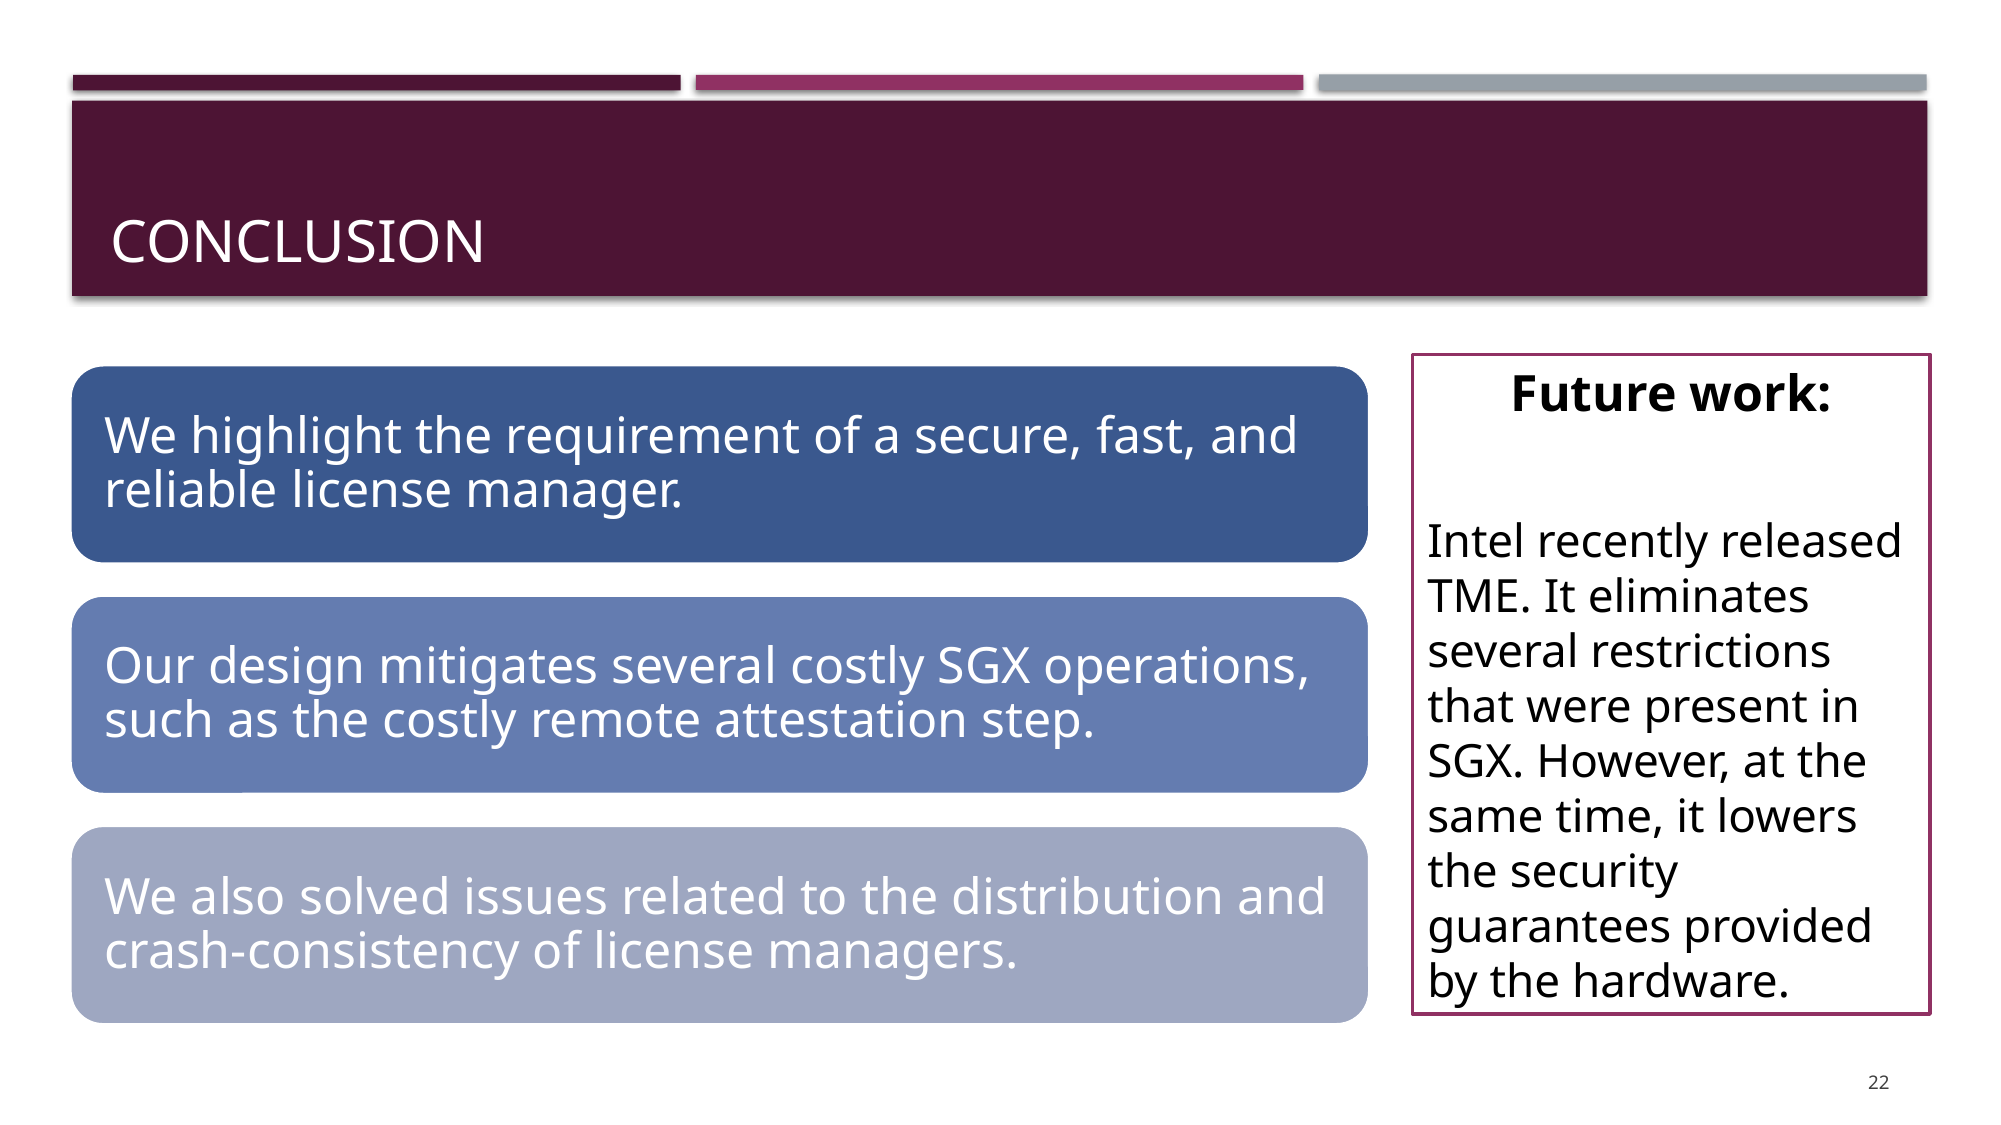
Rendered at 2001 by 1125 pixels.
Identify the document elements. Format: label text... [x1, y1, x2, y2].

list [69, 335, 1371, 1055]
slide_number 22 [1732, 1054, 1905, 1114]
title Conclusion [95, 115, 1905, 282]
text_box Future work: Intel recently released TME. It eliminates several restrictions that were present in SGX. However, at the same time, it lowers the security guarantees provided by the hardware. [1411, 353, 1932, 1016]
